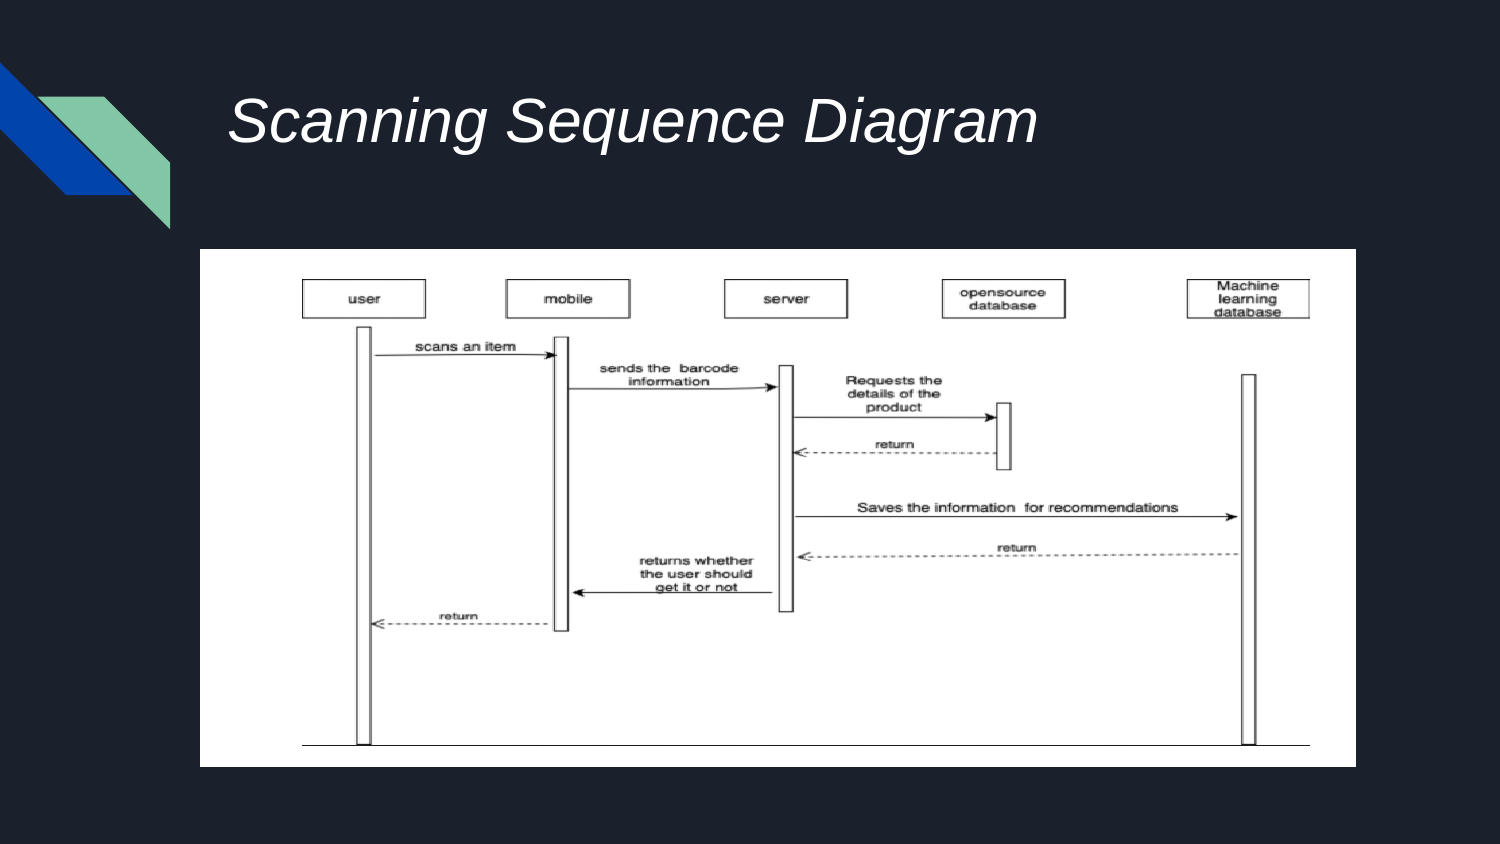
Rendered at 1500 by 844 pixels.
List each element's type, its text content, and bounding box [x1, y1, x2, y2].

picture [200, 249, 1356, 767]
title Scanning Sequence Diagram [212, 64, 1368, 215]
